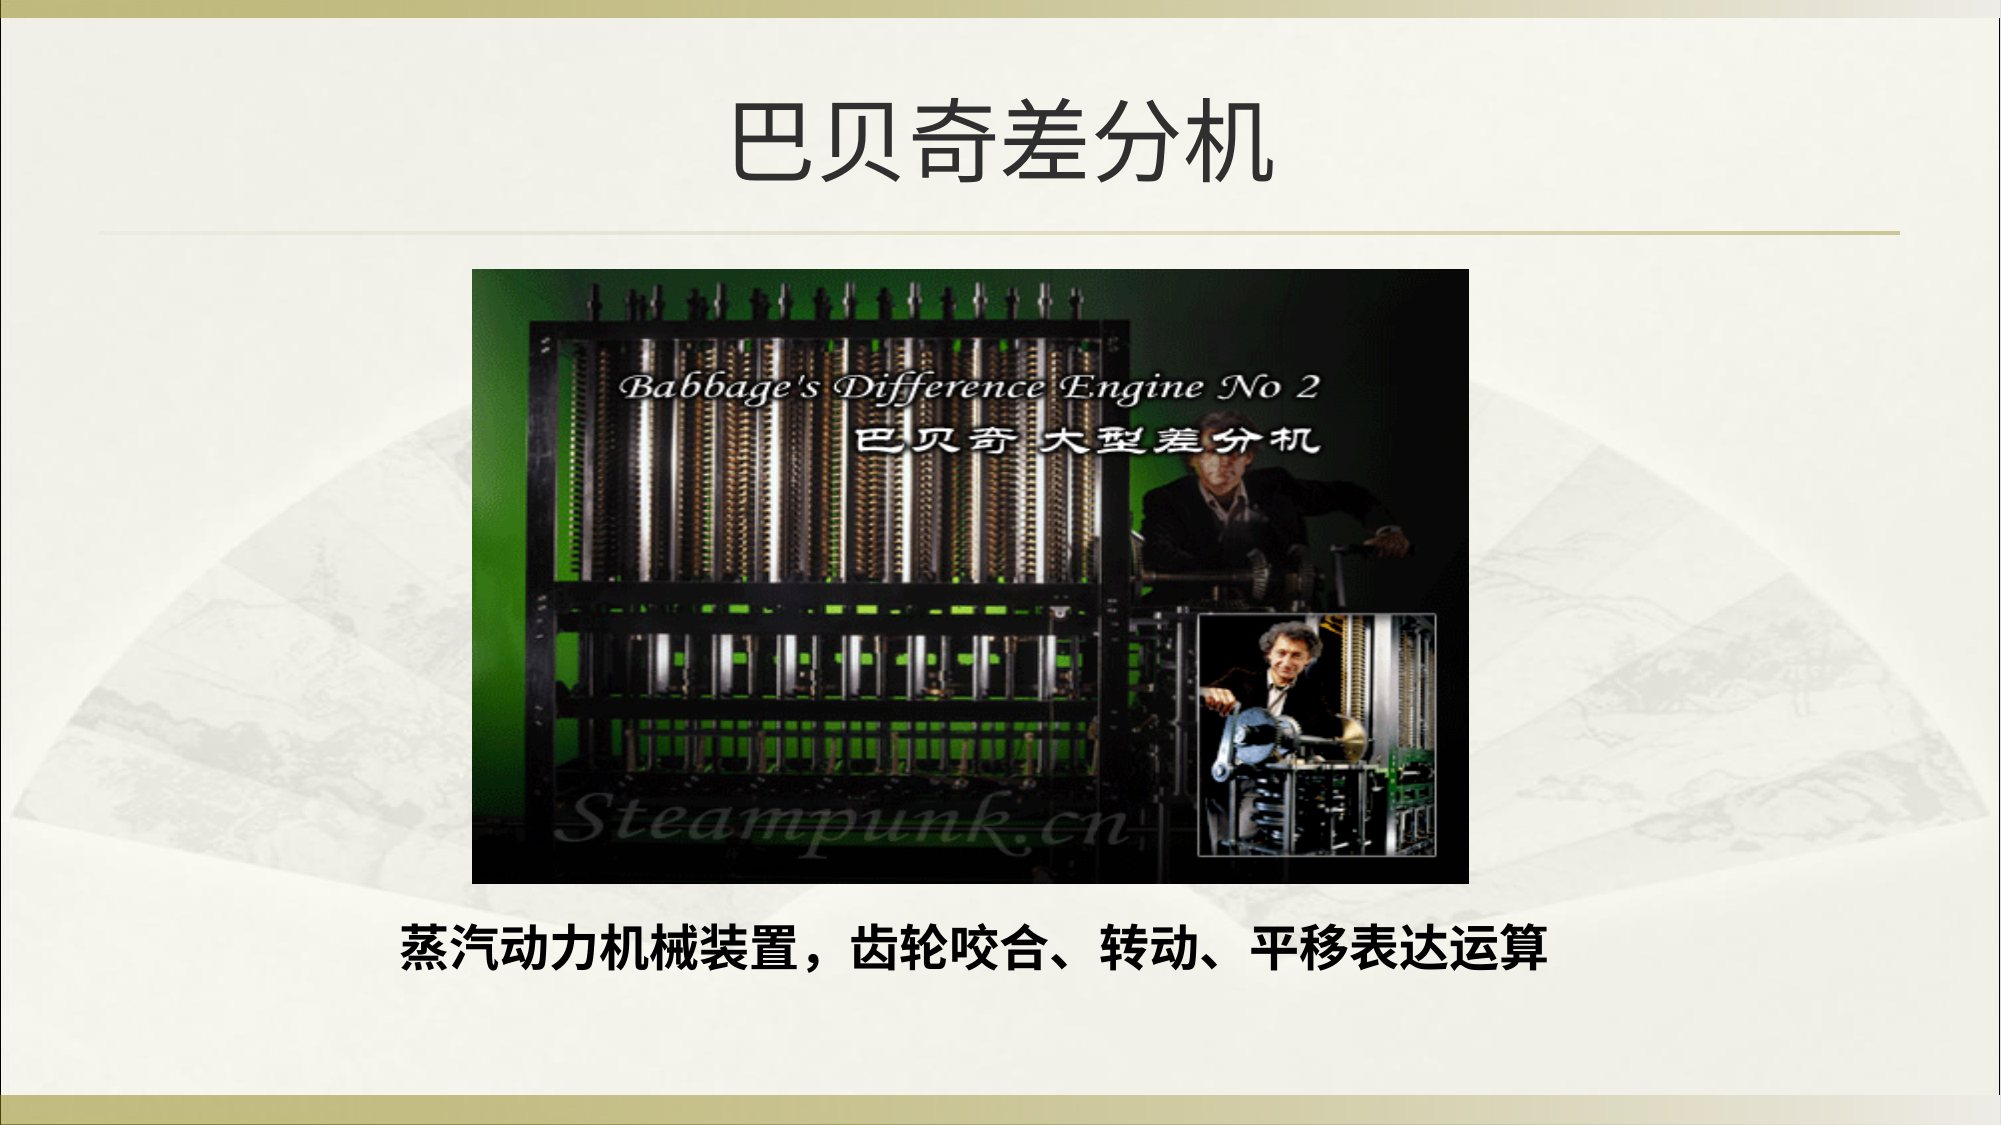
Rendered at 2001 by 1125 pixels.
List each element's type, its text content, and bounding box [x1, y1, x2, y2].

title 巴贝奇差分机 [99, 45, 1900, 233]
picture [0, 0, 2001, 1125]
text_box 蒸汽动力机械装置，齿轮咬合、转动、平移表达运算 [384, 908, 1565, 984]
